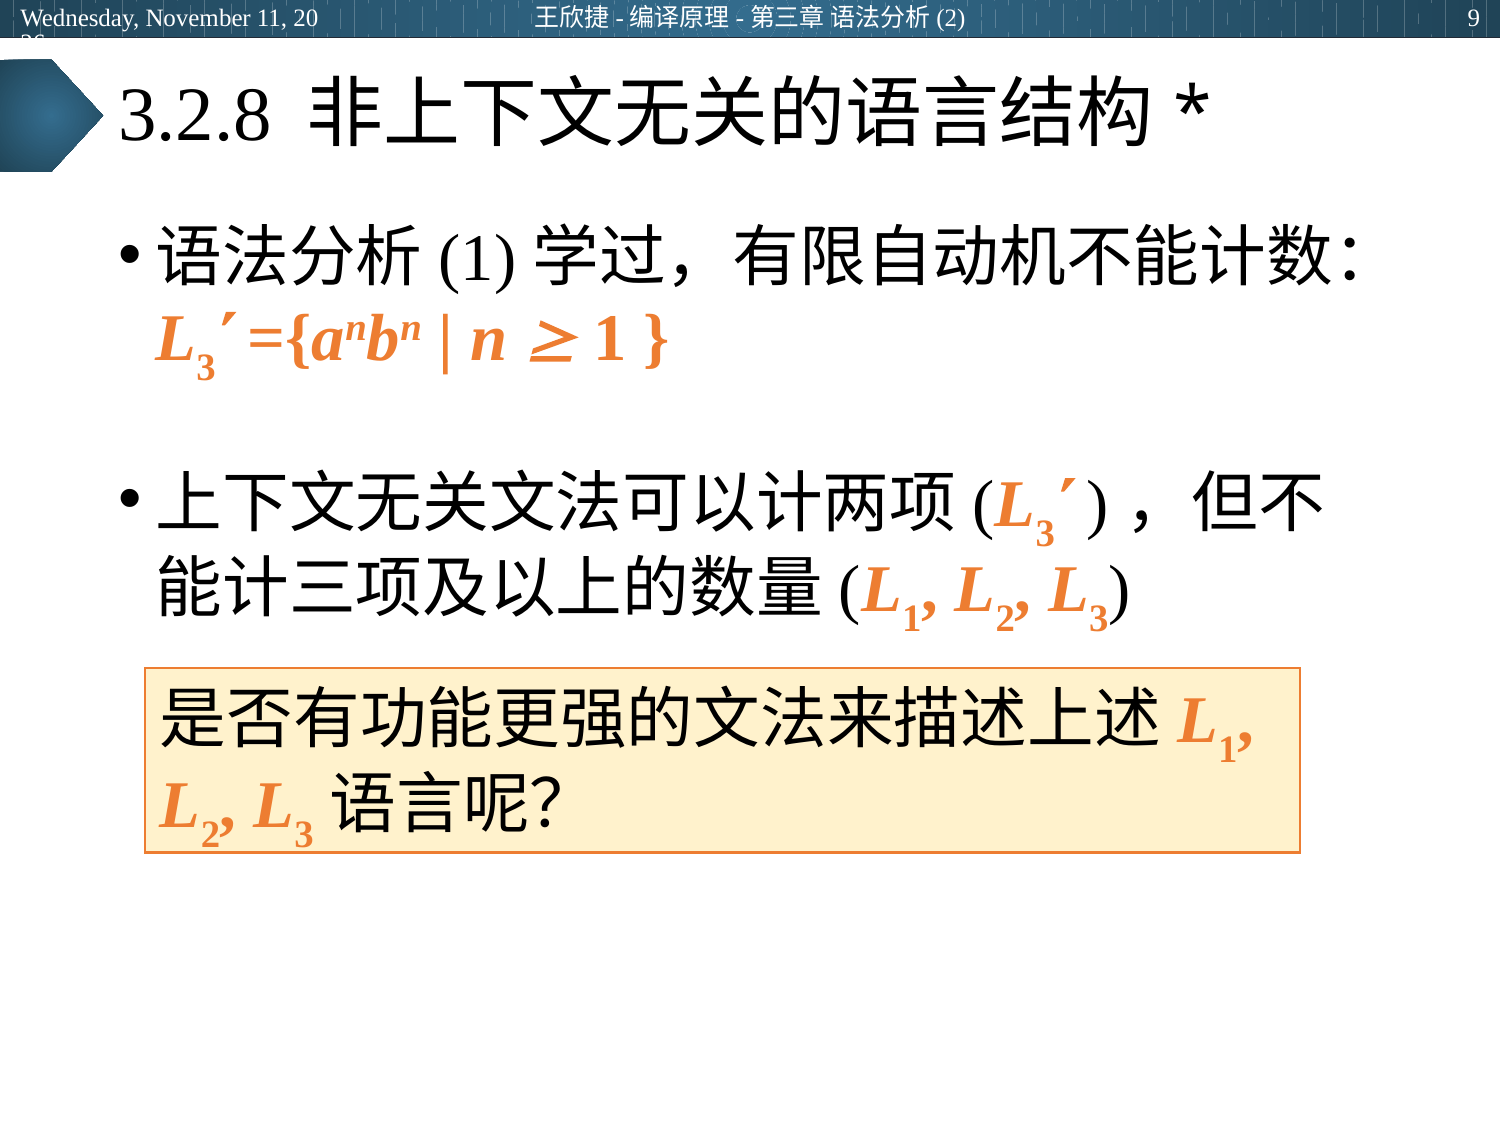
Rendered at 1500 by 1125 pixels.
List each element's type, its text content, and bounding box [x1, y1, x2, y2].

footer 王欣捷-编译原理-第三章 语法分析(2) [496, 1, 1004, 32]
text_box 是否有功能更强的文法来描述上述L1, L2, L3语言呢？ [144, 667, 1301, 854]
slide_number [5, 1, 344, 32]
list 语法分析(1)学过，有限自动机不能计数：L3 ={anbn | n  1 } 上下文无关文法可以计两项(L3 )，但不能计三项及以上的数量(L1, L2, L3) [103, 206, 1397, 1014]
title 3.2.8 非上下文无关的语言结构* [103, 37, 1397, 194]
slide_number 9 [1157, 1, 1495, 32]
